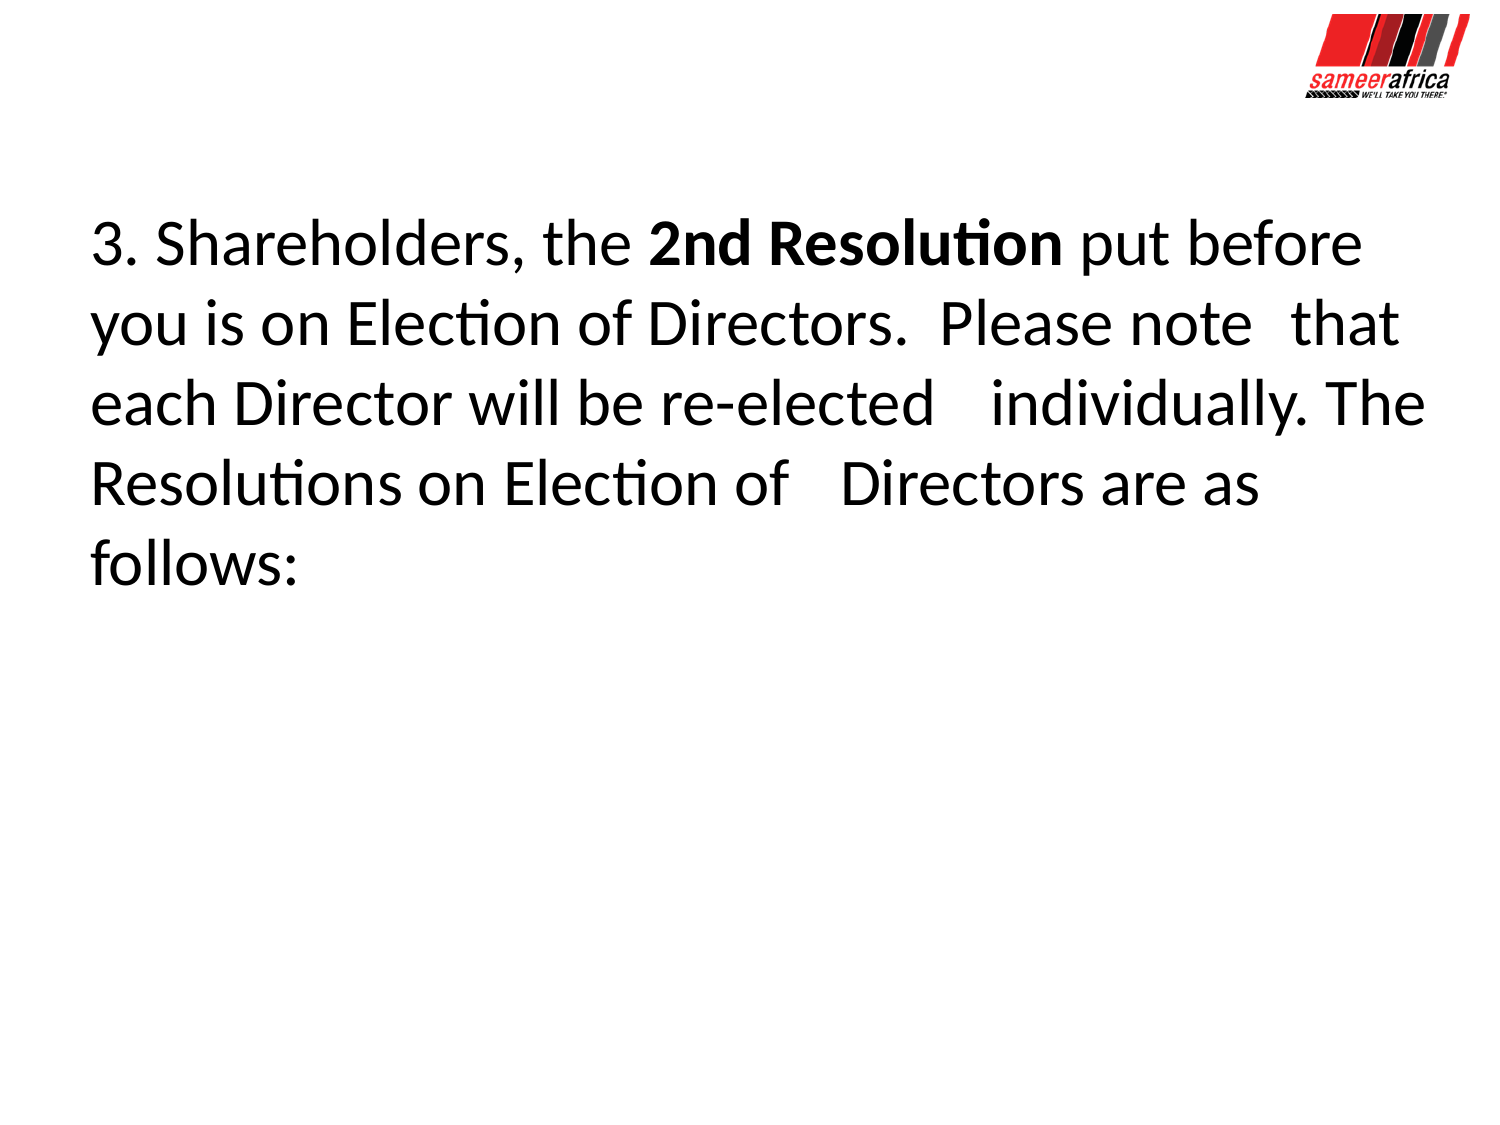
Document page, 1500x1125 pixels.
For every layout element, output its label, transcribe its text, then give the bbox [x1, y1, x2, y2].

list 3. Shareholders, the 2nd Resolution put before you is on Election of Directors. Please note that each Director will be re-elected individually. The Resolutions on Election of Directors are as follows: [75, 191, 1461, 1065]
picture [1304, 14, 1471, 98]
